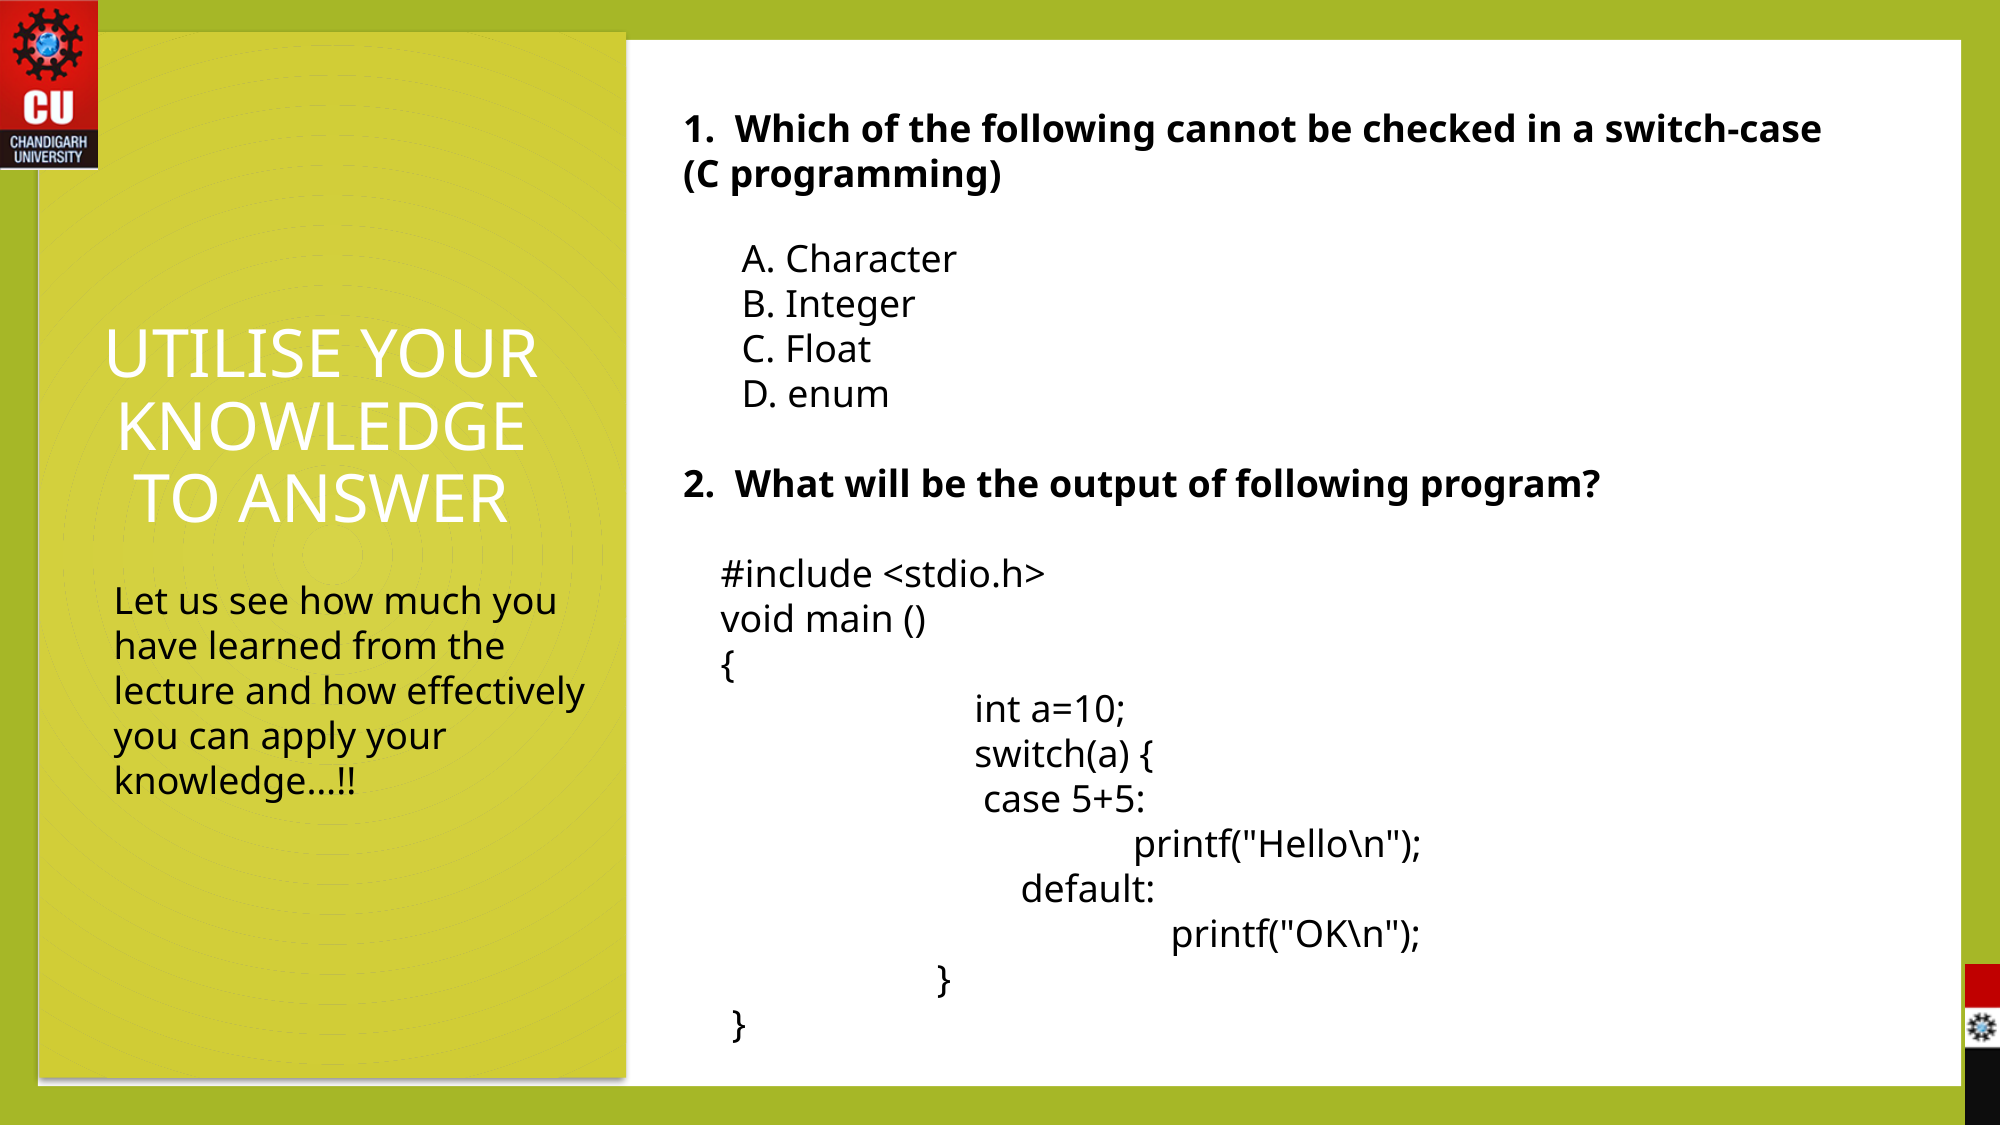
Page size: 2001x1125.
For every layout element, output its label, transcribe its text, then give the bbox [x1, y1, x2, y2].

picture [1965, 964, 2000, 1125]
text_box 1. Which of the following cannot be checked in a switch-case (C programming) A. Character B. Integer C. Float D. enum 2. What will be the output of following program? #include <stdio.h> void main () { int a=10; switch(a) { case 5+5: printf("Hello\n"); default: printf("OK\n"); } } [668, 97, 1918, 1098]
picture [0, 0, 99, 170]
text_box [39, 32, 627, 1078]
text_box Let us see how much you have learned from the lecture and how effectively you can apply your knowledge…!! [99, 569, 635, 855]
text_box UTILISE YOUR KNOWLEDGE TO ANSWER [58, 312, 584, 688]
